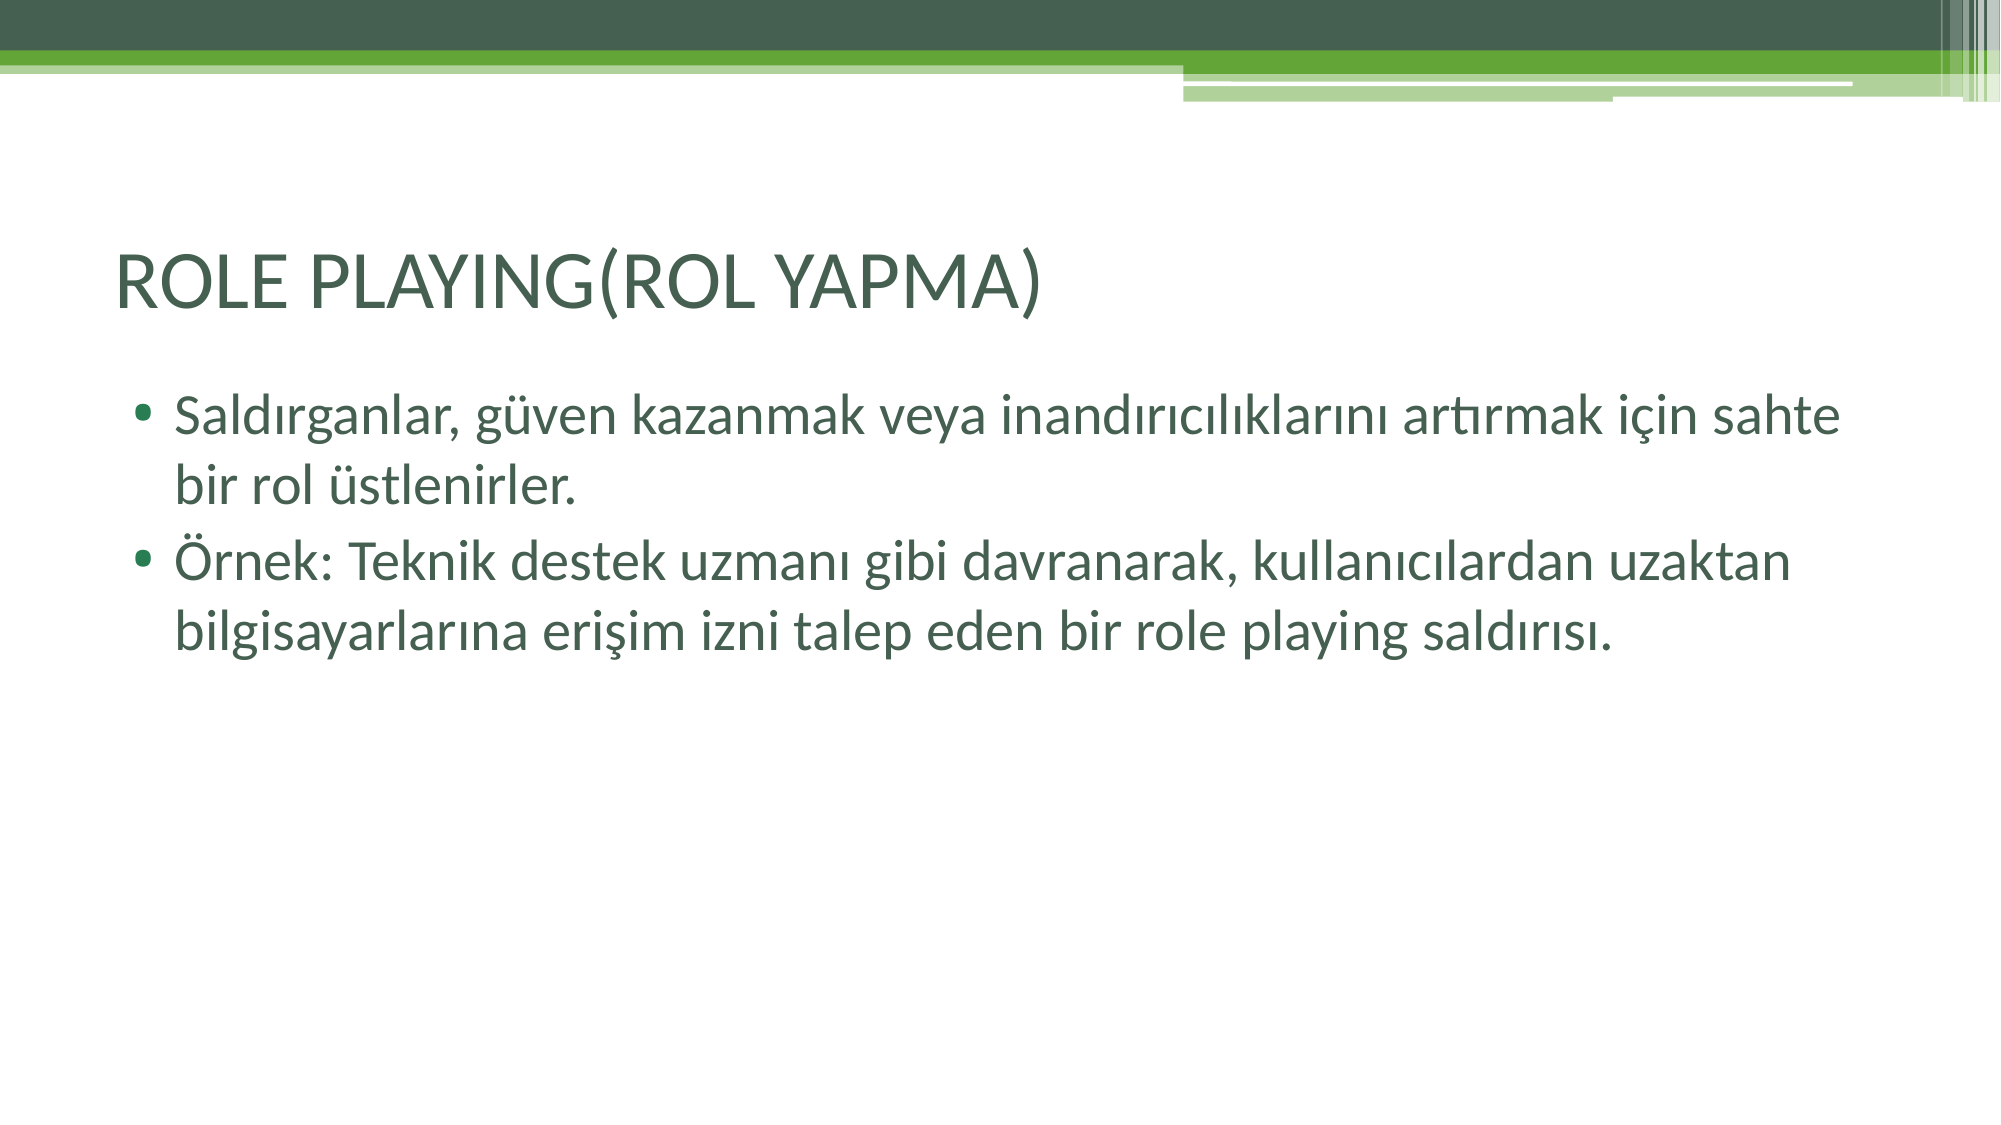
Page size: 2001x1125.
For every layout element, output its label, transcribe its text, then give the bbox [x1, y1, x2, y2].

list Saldırganlar, güven kazanmak veya inandırıcılıklarını artırmak için sahte bir rol üstlenirler. Örnek: Teknik destek uzmanı gibi davranarak, kullanıcılardan uzaktan bilgisayarlarına erişim izni talep eden bir role playing saldırısı. [99, 368, 1900, 1079]
title ROLE PLAYING(ROL YAPMA) [99, 187, 1900, 363]
